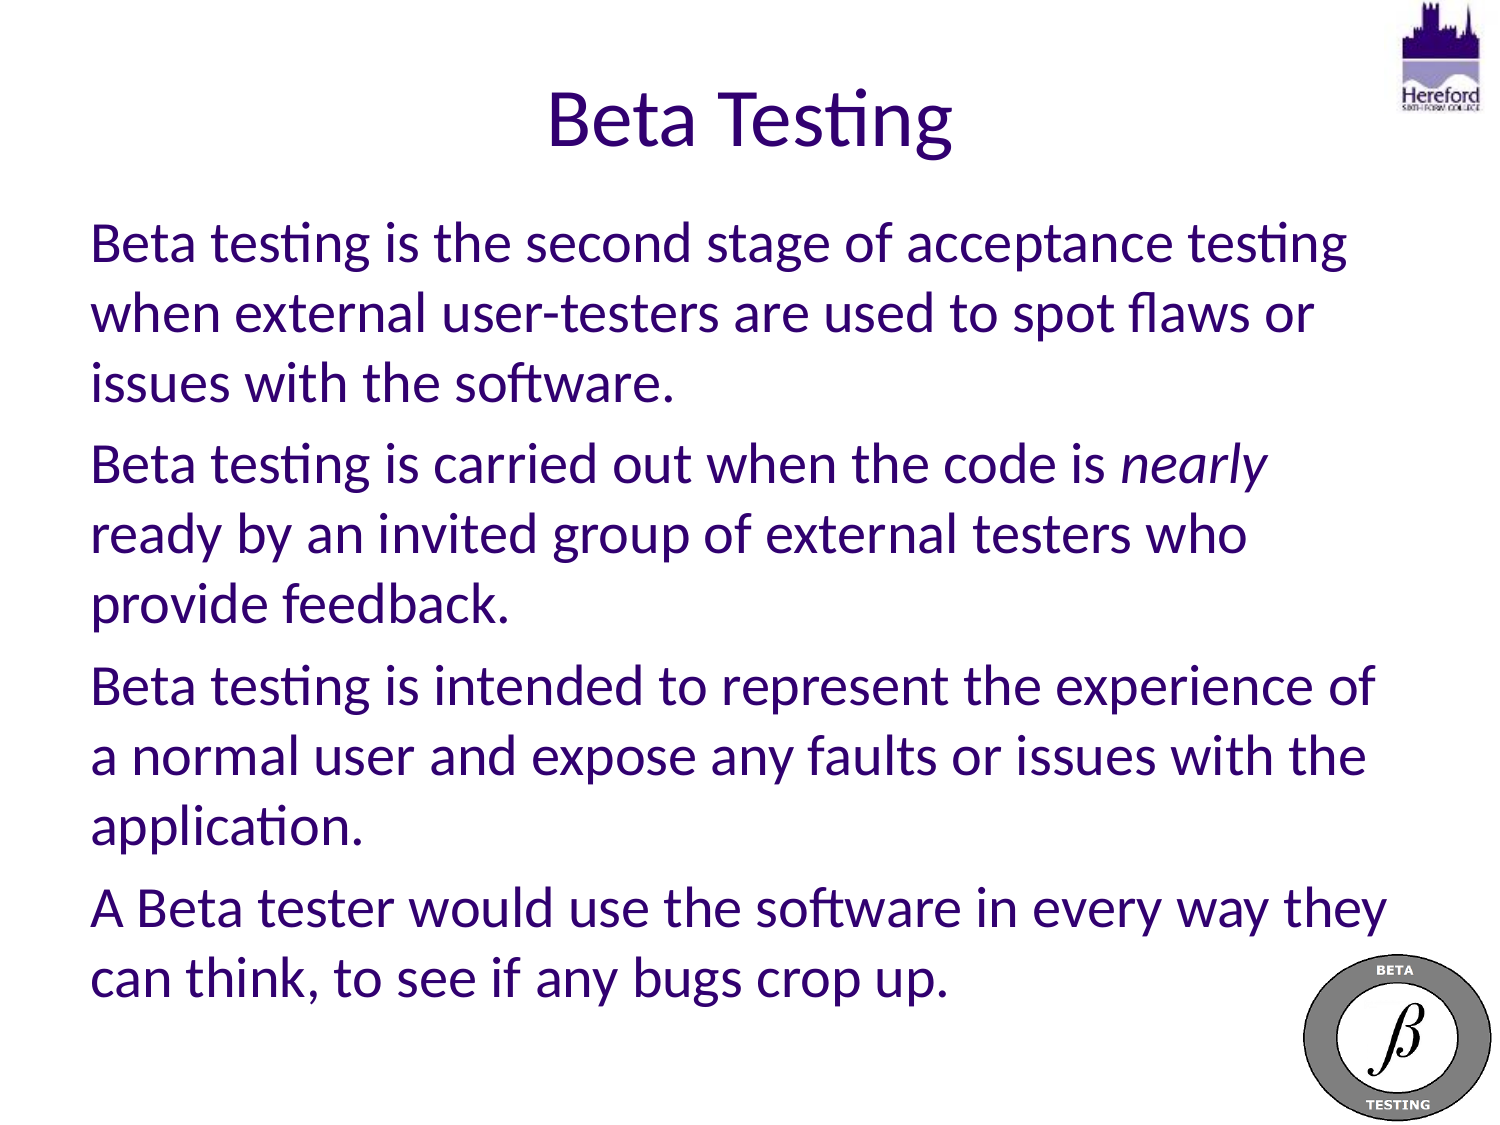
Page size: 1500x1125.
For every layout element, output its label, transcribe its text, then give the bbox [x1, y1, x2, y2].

picture [1301, 951, 1499, 1125]
picture [1384, 0, 1499, 114]
title Beta Testing [75, 45, 1425, 182]
list Beta testing is the second stage of acceptance testing when external user-testers are used to spot flaws or issues with the software. Beta testing is carried out when the code is nearly ready by an invited group of external testers who provide feedback. Beta testing is intended to represent the experience of a normal user and expose any faults or issues with the application. A Beta tester would use the software in every way they can think, to see if any bugs crop up. [75, 196, 1425, 1125]
